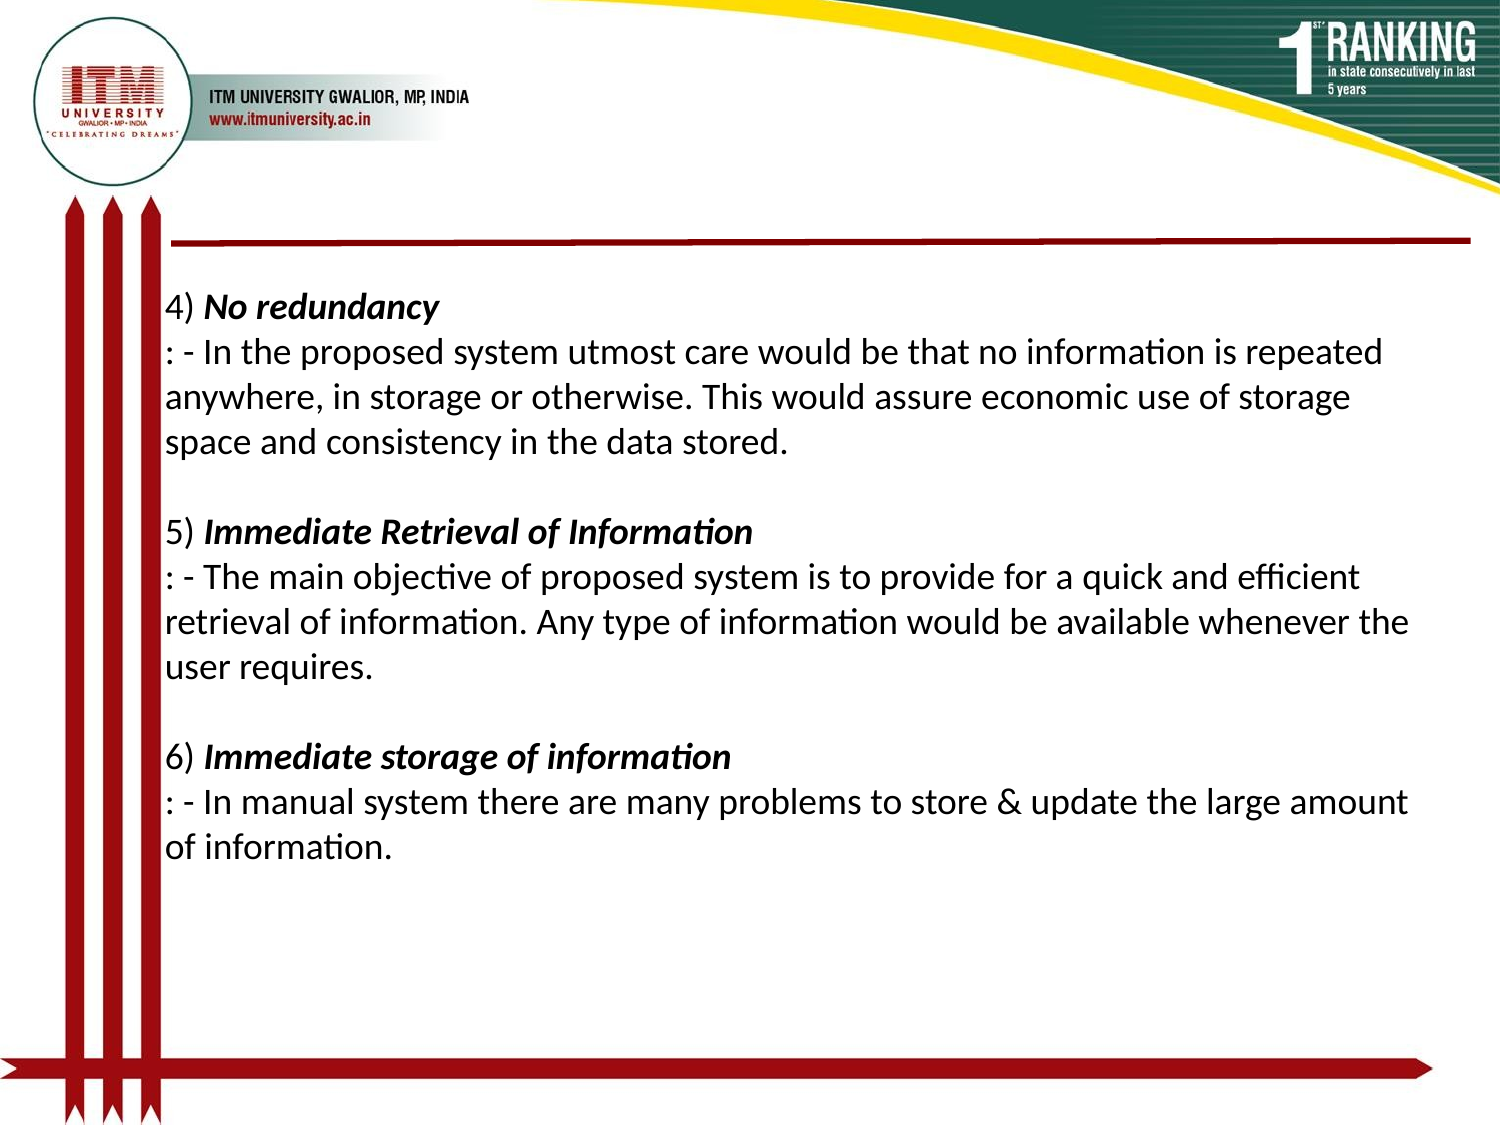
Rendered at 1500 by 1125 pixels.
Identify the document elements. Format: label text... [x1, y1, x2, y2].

picture [0, 0, 1500, 1125]
text_box 4) No redundancy : - In the proposed system utmost care would be that no information is repeated anywhere, in storage or otherwise. This would assure economic use of storage space and consistency in the data stored. 5) Immediate Retrieval of Information : - The main objective of proposed system is to provide for a quick and efficient retrieval of information. Any type of information would be available whenever the user requires. 6) Immediate storage of information : - In manual system there are many problems to store & update the large amount of information. [150, 274, 1463, 1010]
